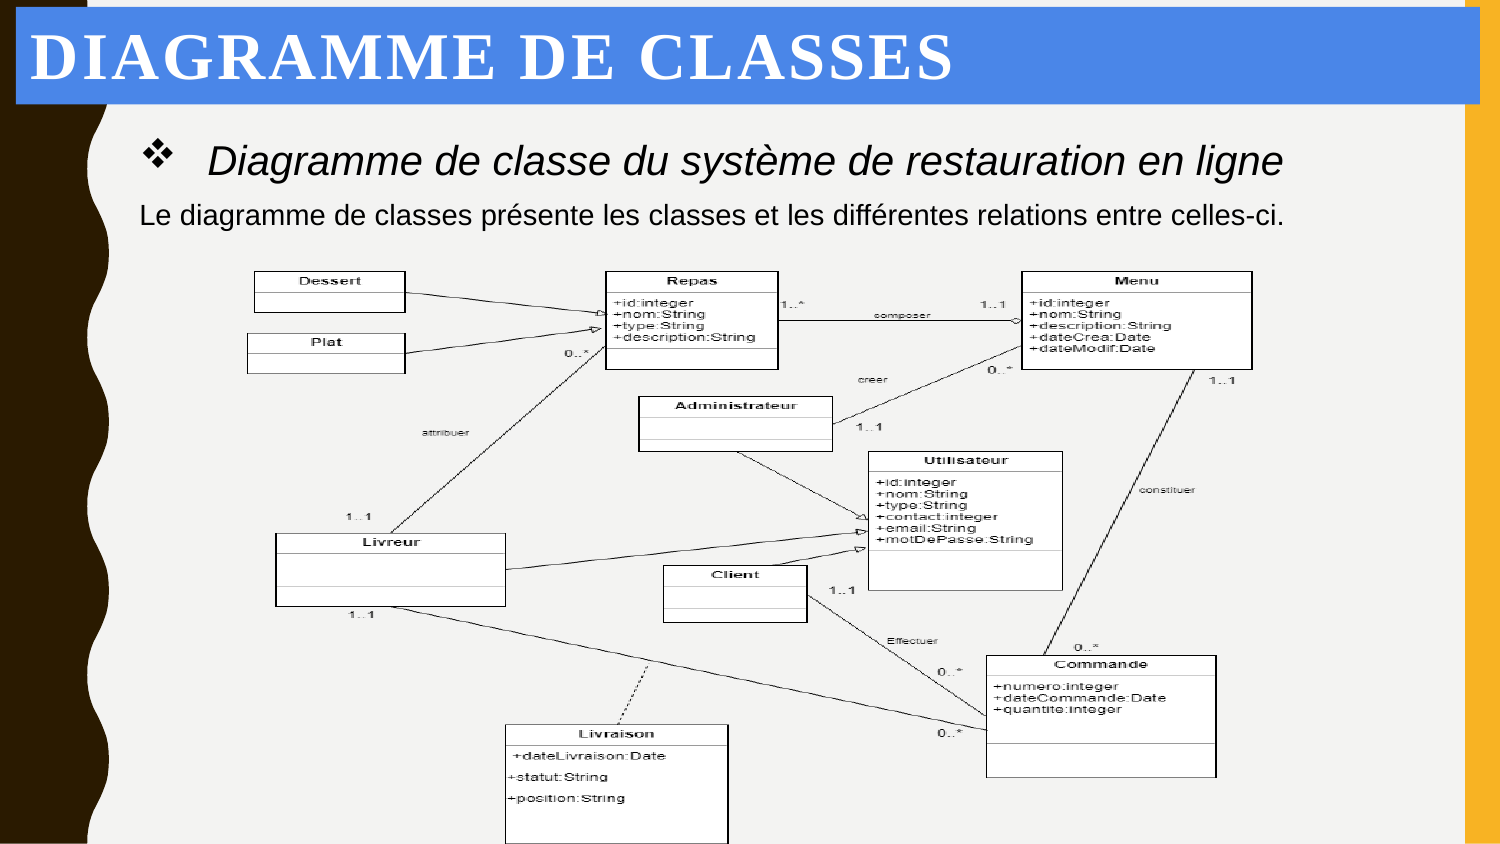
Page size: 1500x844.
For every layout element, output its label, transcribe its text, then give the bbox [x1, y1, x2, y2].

title Diagramme de CLASSES [15, 6, 1480, 105]
picture [247, 271, 1253, 844]
text_box Diagramme de classe du système de restauration en ligne Le diagramme de classes présente les classes et les différentes relations entre celles-ci. [124, 126, 1500, 531]
